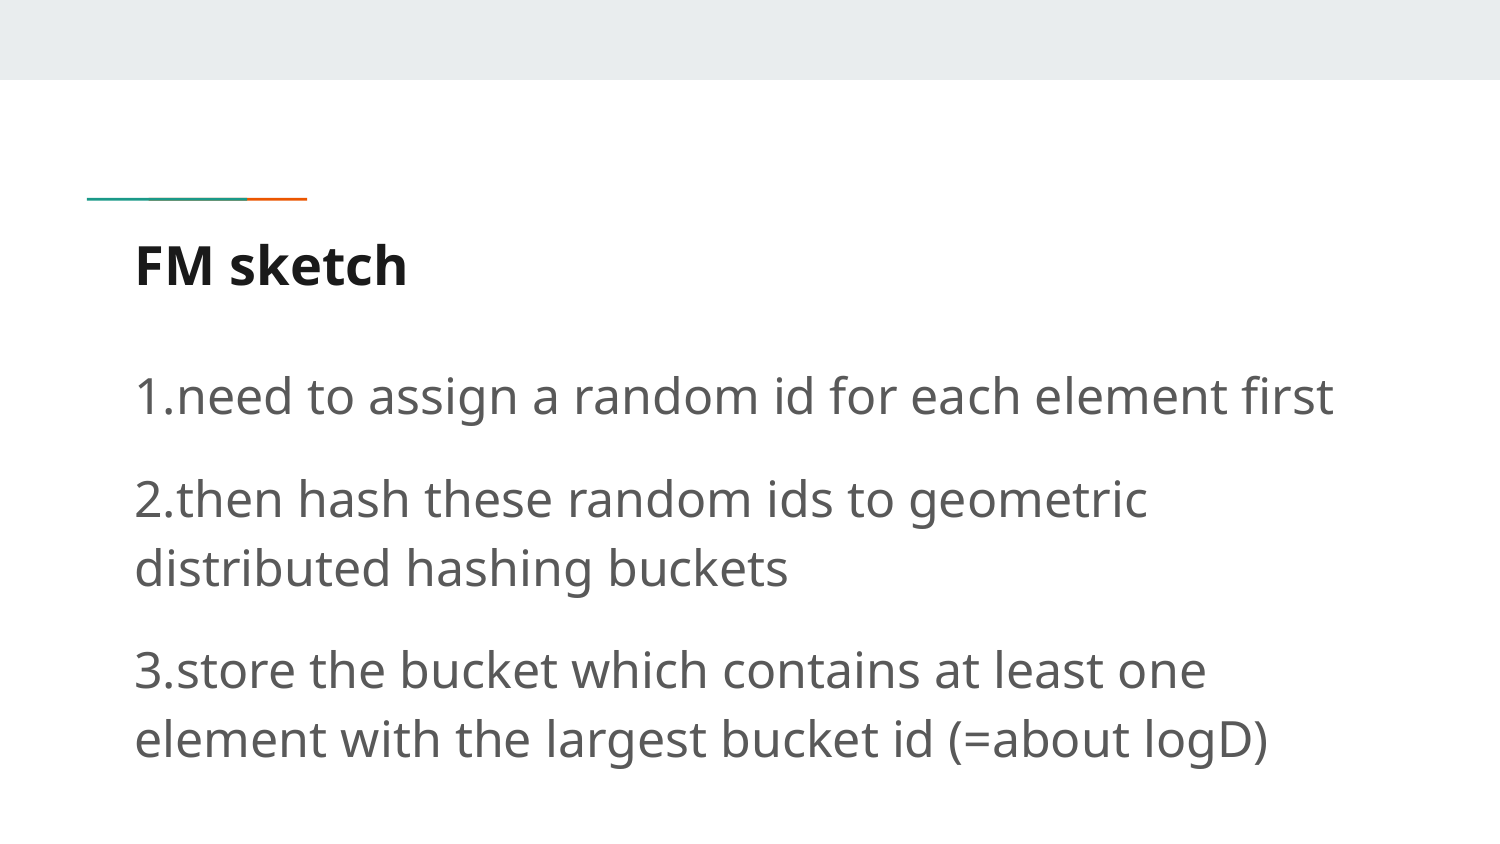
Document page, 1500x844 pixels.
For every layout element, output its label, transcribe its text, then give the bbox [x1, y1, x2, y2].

title FM sketch [119, 216, 1381, 305]
list 1.need to assign a random id for each element first 2.then hash these random ids to geometric distributed hashing buckets 3.store the bucket which contains at least one element with the largest bucket id (=about logD) [119, 341, 1381, 777]
